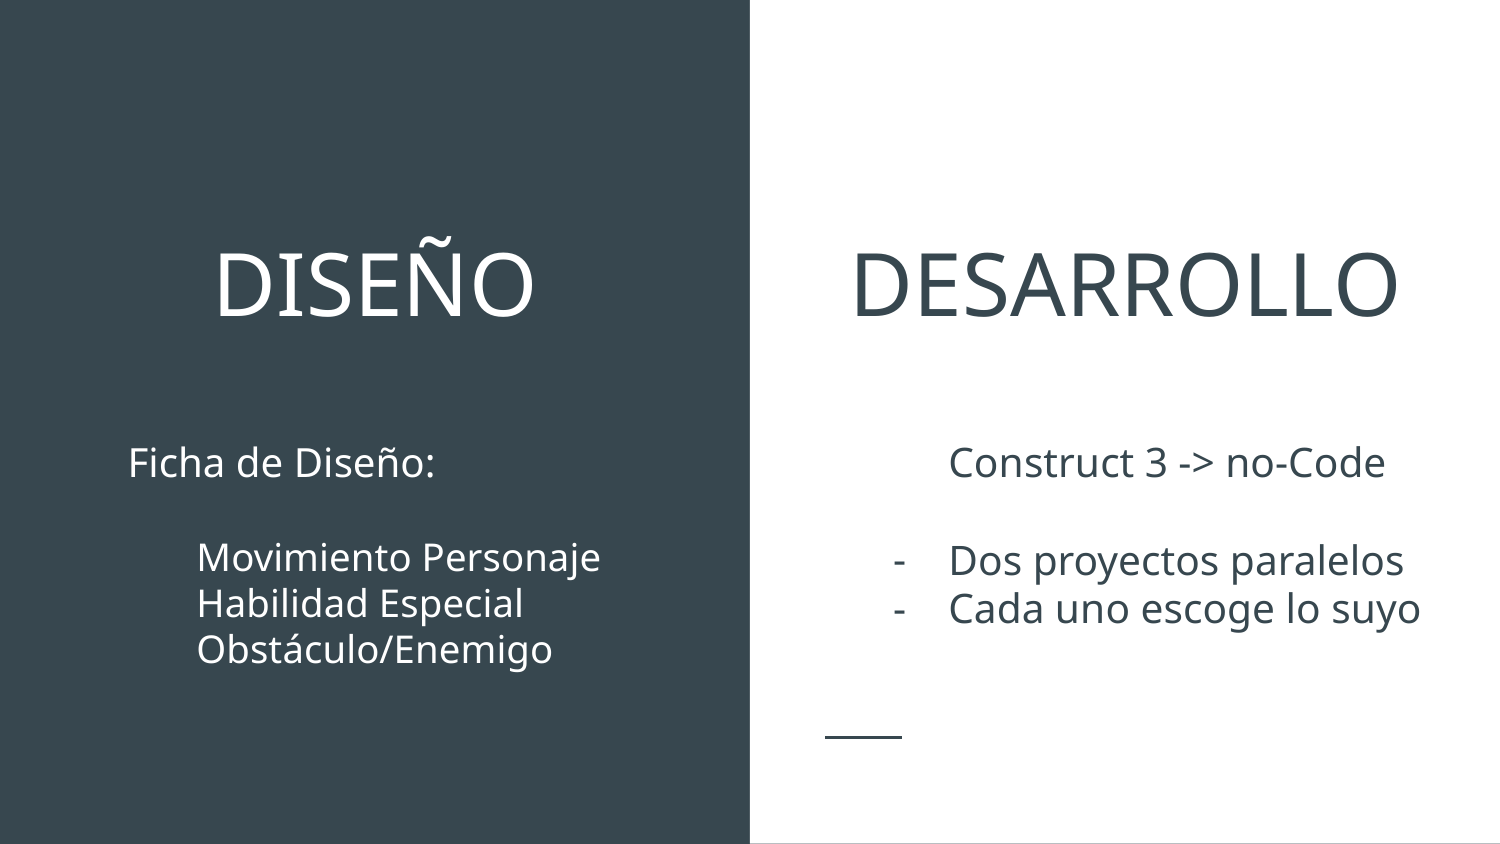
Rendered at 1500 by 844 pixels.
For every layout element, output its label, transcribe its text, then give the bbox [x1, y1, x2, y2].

subtitle Construct 3 -> no-Code Dos proyectos paralelos Cada uno escoge lo suyo [793, 421, 1458, 688]
title DESARROLLO [793, 141, 1458, 421]
title DISEÑO [43, 141, 708, 421]
subtitle Ficha de Diseño: Movimiento Personaje Habilidad Especial Obstáculo/Enemigo [43, 421, 708, 688]
